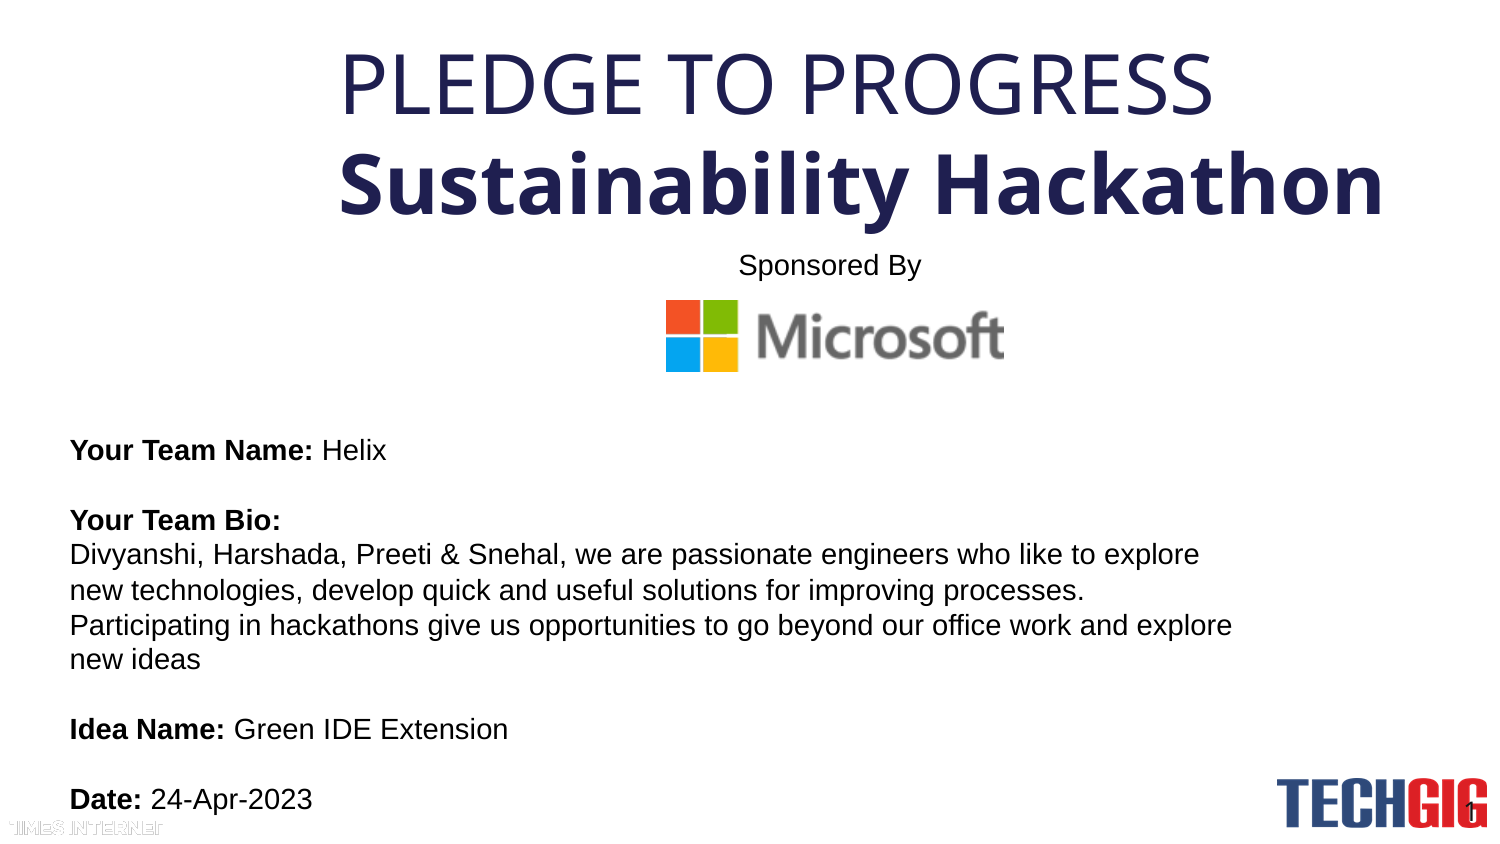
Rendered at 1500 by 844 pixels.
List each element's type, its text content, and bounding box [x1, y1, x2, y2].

text_box Your Team Name: Helix Your Team Bio: Divyanshi, Harshada, Preeti & Snehal, we are passionate engineers who like to explore new technologies, develop quick and useful solutions for improving processes. Participating in hackathons give us opportunities to go beyond our office work and explore new ideas Idea Name: Green IDE Extension Date: 24-Apr-2023 [54, 388, 1264, 823]
picture [1277, 777, 1488, 828]
text_box Sponsored By [723, 231, 947, 295]
picture [665, 299, 1004, 373]
text_box [0, 508, 766, 844]
title PLEDGE TO PROGRESS Sustainability Hackathon [323, 16, 1500, 111]
slide_number ‹#› [1403, 779, 1494, 844]
